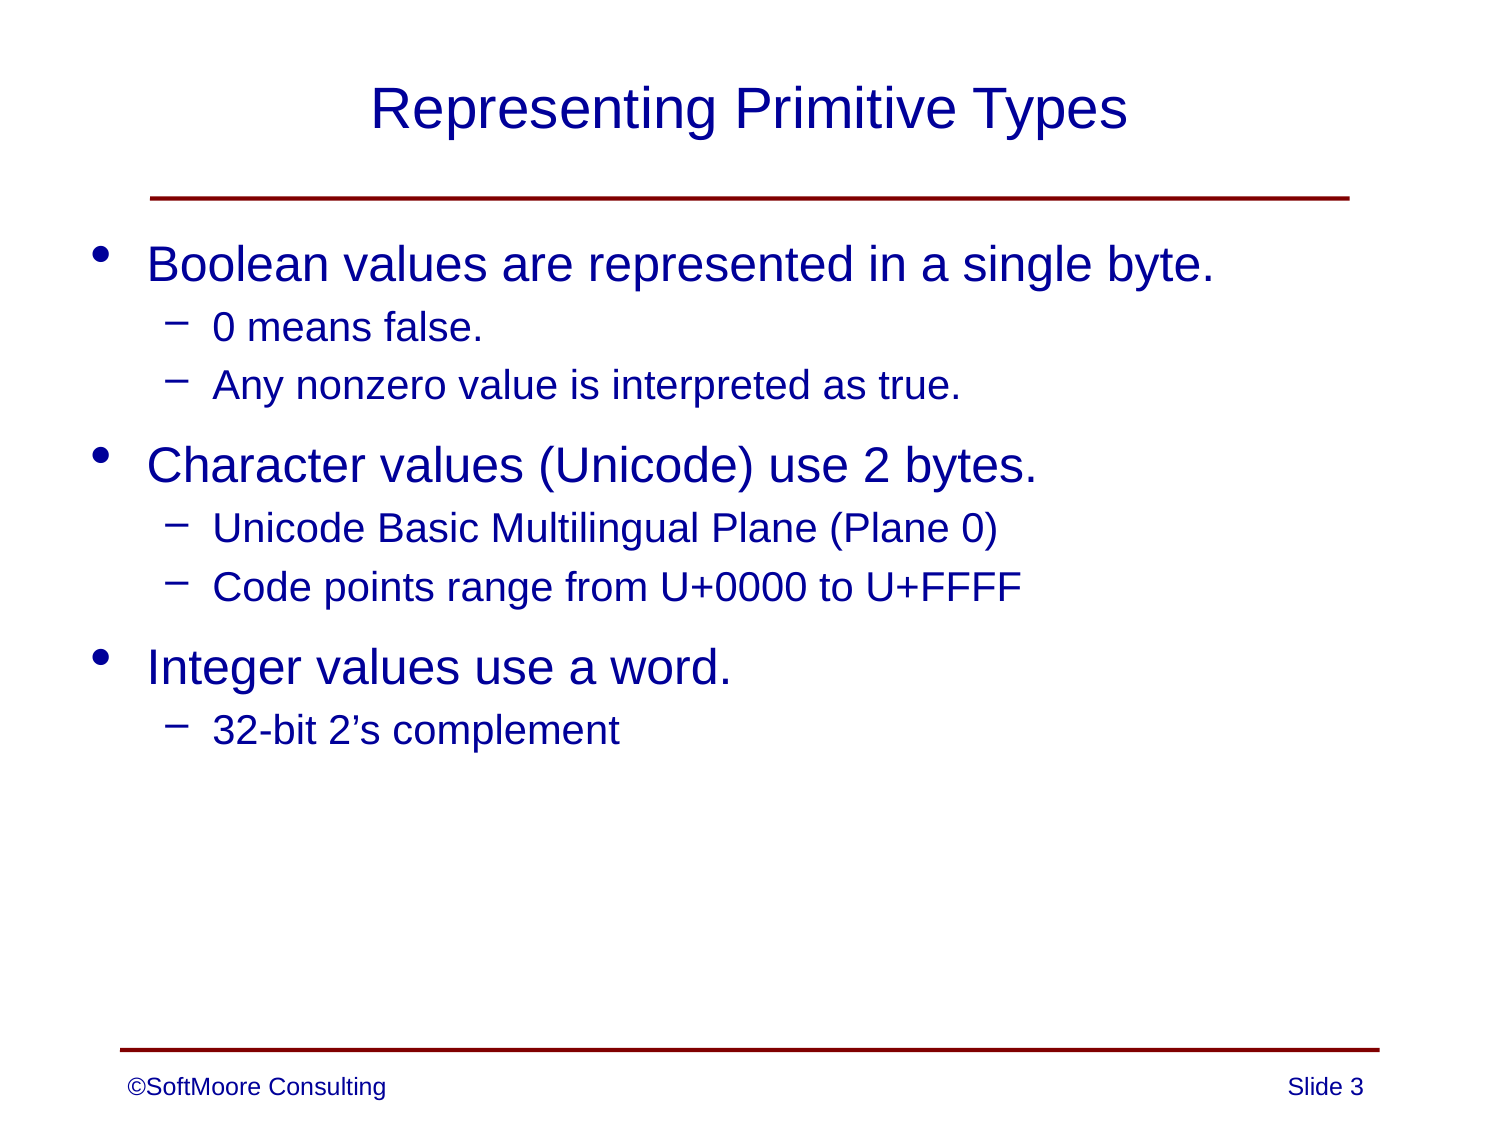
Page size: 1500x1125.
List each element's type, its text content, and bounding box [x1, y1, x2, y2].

footer ©SoftMoore Consulting [111, 1061, 563, 1109]
list Boolean values are represented in a single byte. 0 means false. Any nonzero value is interpreted as true. Character values (Unicode) use 2 bytes. Unicode Basic Multilingual Plane (Plane 0) Code points range from U+0000 to U+FFFF Integer values use a word. 32-bit 2’s complement [74, 223, 1425, 1034]
slide_number Slide 3 [1078, 1061, 1380, 1109]
title Representing Primitive Types [149, 22, 1350, 188]
